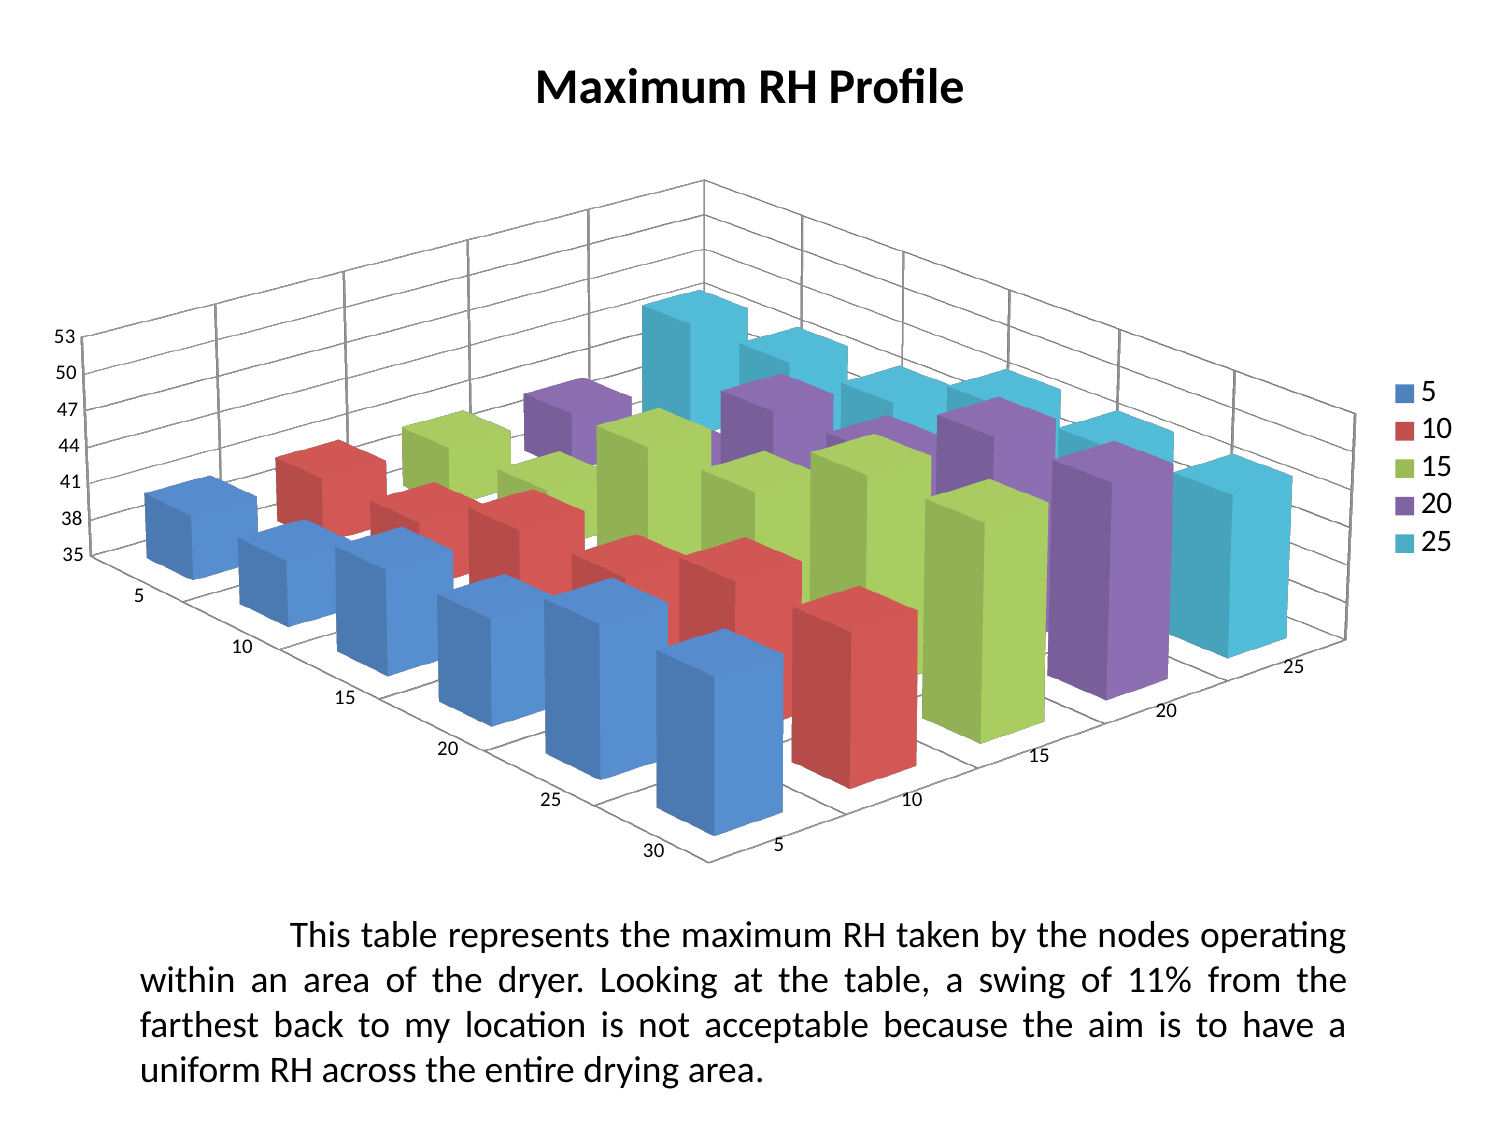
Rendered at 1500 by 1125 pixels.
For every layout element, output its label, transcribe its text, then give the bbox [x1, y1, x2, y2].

text_box This table represents the maximum RH taken by the nodes operating within an area of the dryer. Looking at the table, a swing of 11% from the farthest back to my location is not acceptable because the aim is to have a uniform RH across the entire drying area. [125, 921, 1363, 1098]
chart [24, 24, 1476, 913]
